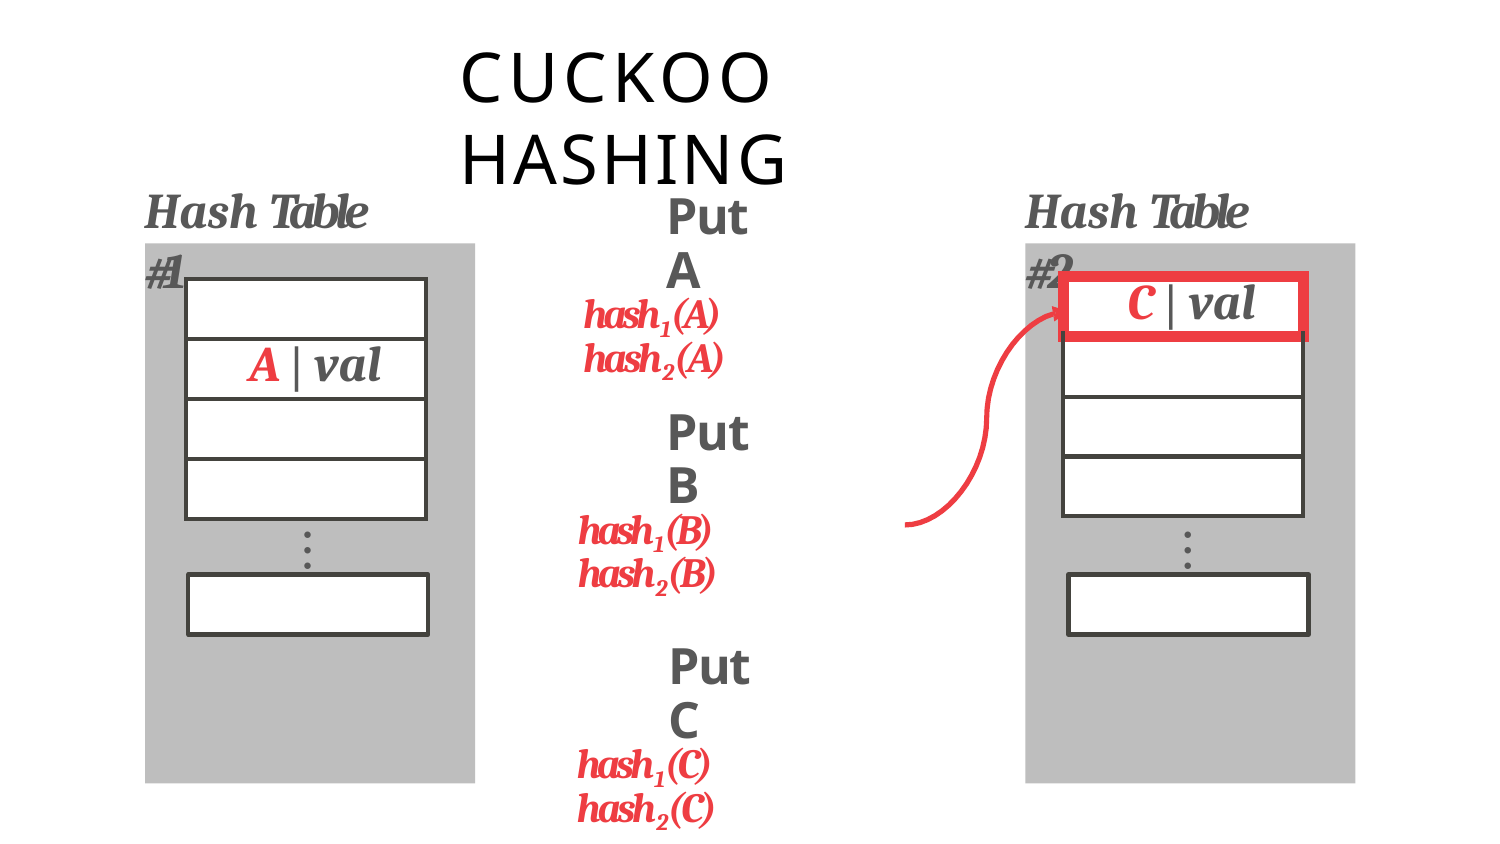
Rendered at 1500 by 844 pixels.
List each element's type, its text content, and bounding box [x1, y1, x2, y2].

table_cell [1065, 399, 1301, 454]
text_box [186, 572, 431, 637]
text_box Put A hash1(A) hash2(A) Put B hash1(B) hash2(B) Put C hash1(C) hash2(C) [570, 189, 896, 836]
table_cell [1065, 342, 1301, 395]
title CUCKOO HASHING [457, 31, 1036, 199]
text_box Hash Table #1 [142, 176, 401, 299]
text_box ⋮ [298, 521, 319, 572]
table_header C | val [1069, 282, 1298, 331]
table_cell A | val [188, 341, 424, 397]
text_box ⋮ [1178, 518, 1199, 572]
text_box [904, 306, 1069, 528]
table_cell [188, 401, 424, 457]
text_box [1066, 572, 1311, 637]
table_cell [188, 461, 424, 517]
text_box [145, 243, 476, 784]
table_cell [1065, 459, 1301, 514]
table_header [188, 281, 424, 337]
text_box [1025, 243, 1356, 784]
text_box Hash Table #2 [1022, 176, 1288, 299]
